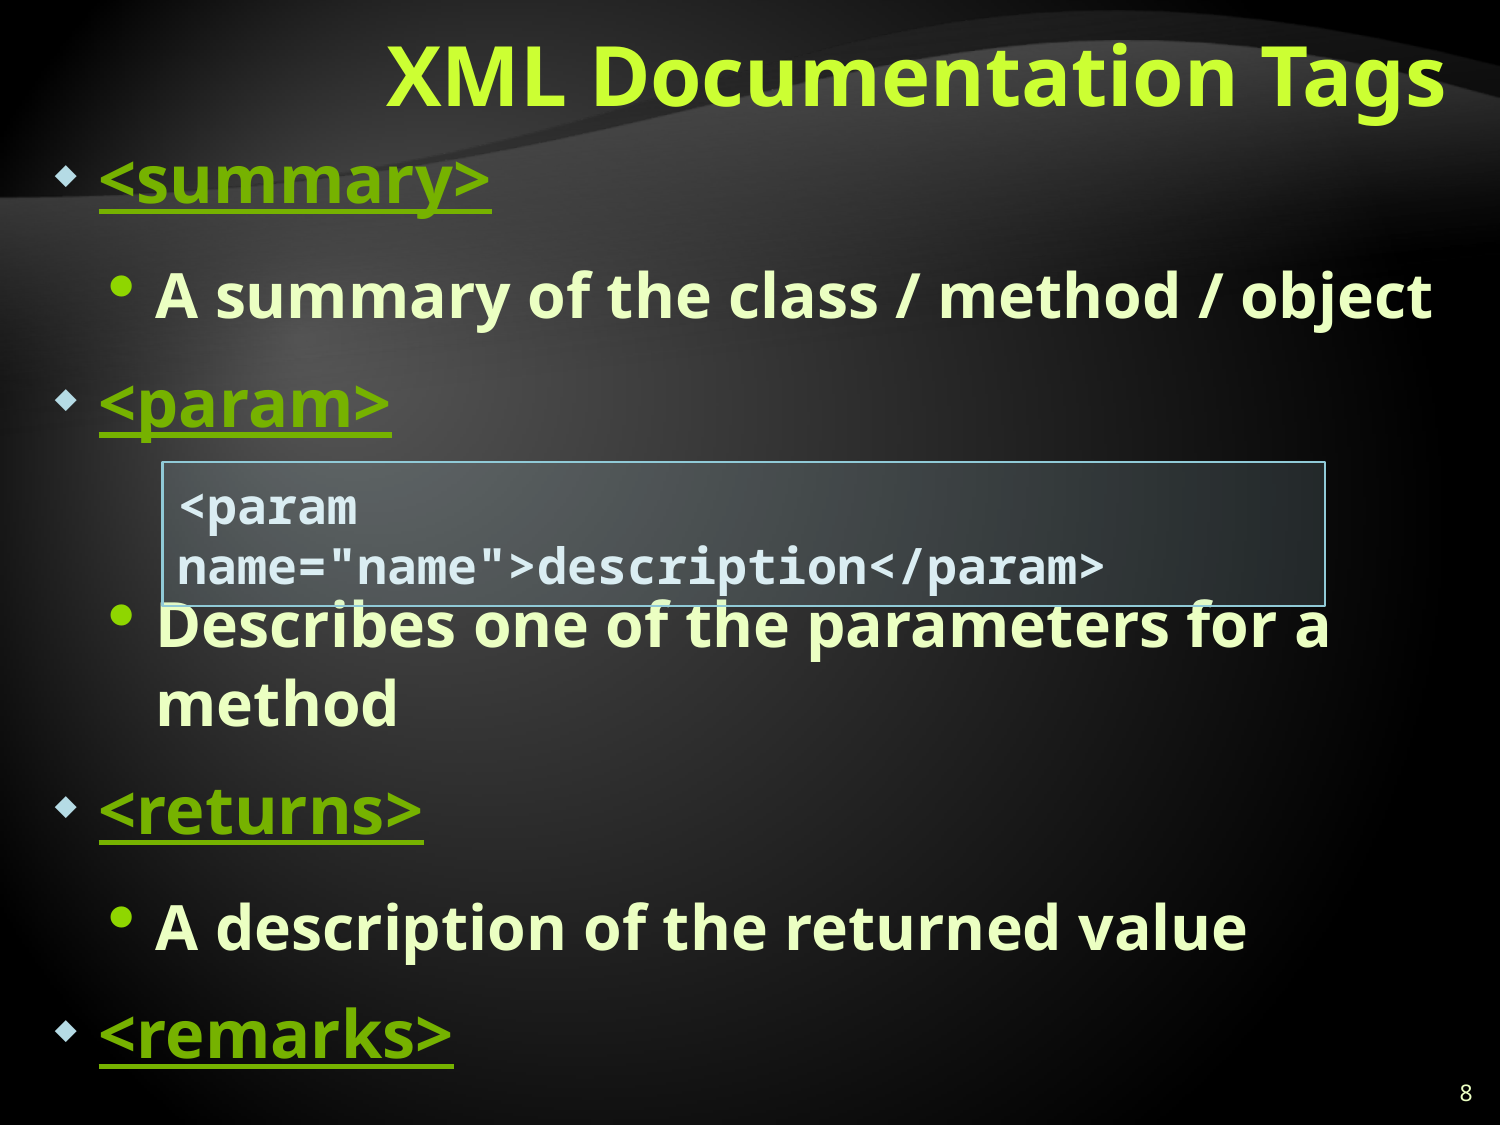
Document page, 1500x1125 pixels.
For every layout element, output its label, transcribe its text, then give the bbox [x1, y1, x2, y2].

text_box <param name="name">description</param> [162, 462, 1325, 607]
list <summary> A summary of the class / method / object <param> Describes one of the parameters for a method <returns> A description of the returned value <remarks> Additional information (remarks) [37, 125, 1463, 1075]
slide_number 8 [1412, 1074, 1488, 1113]
title XML Documentation Tags [300, 12, 1463, 125]
picture [0, 0, 1500, 1125]
